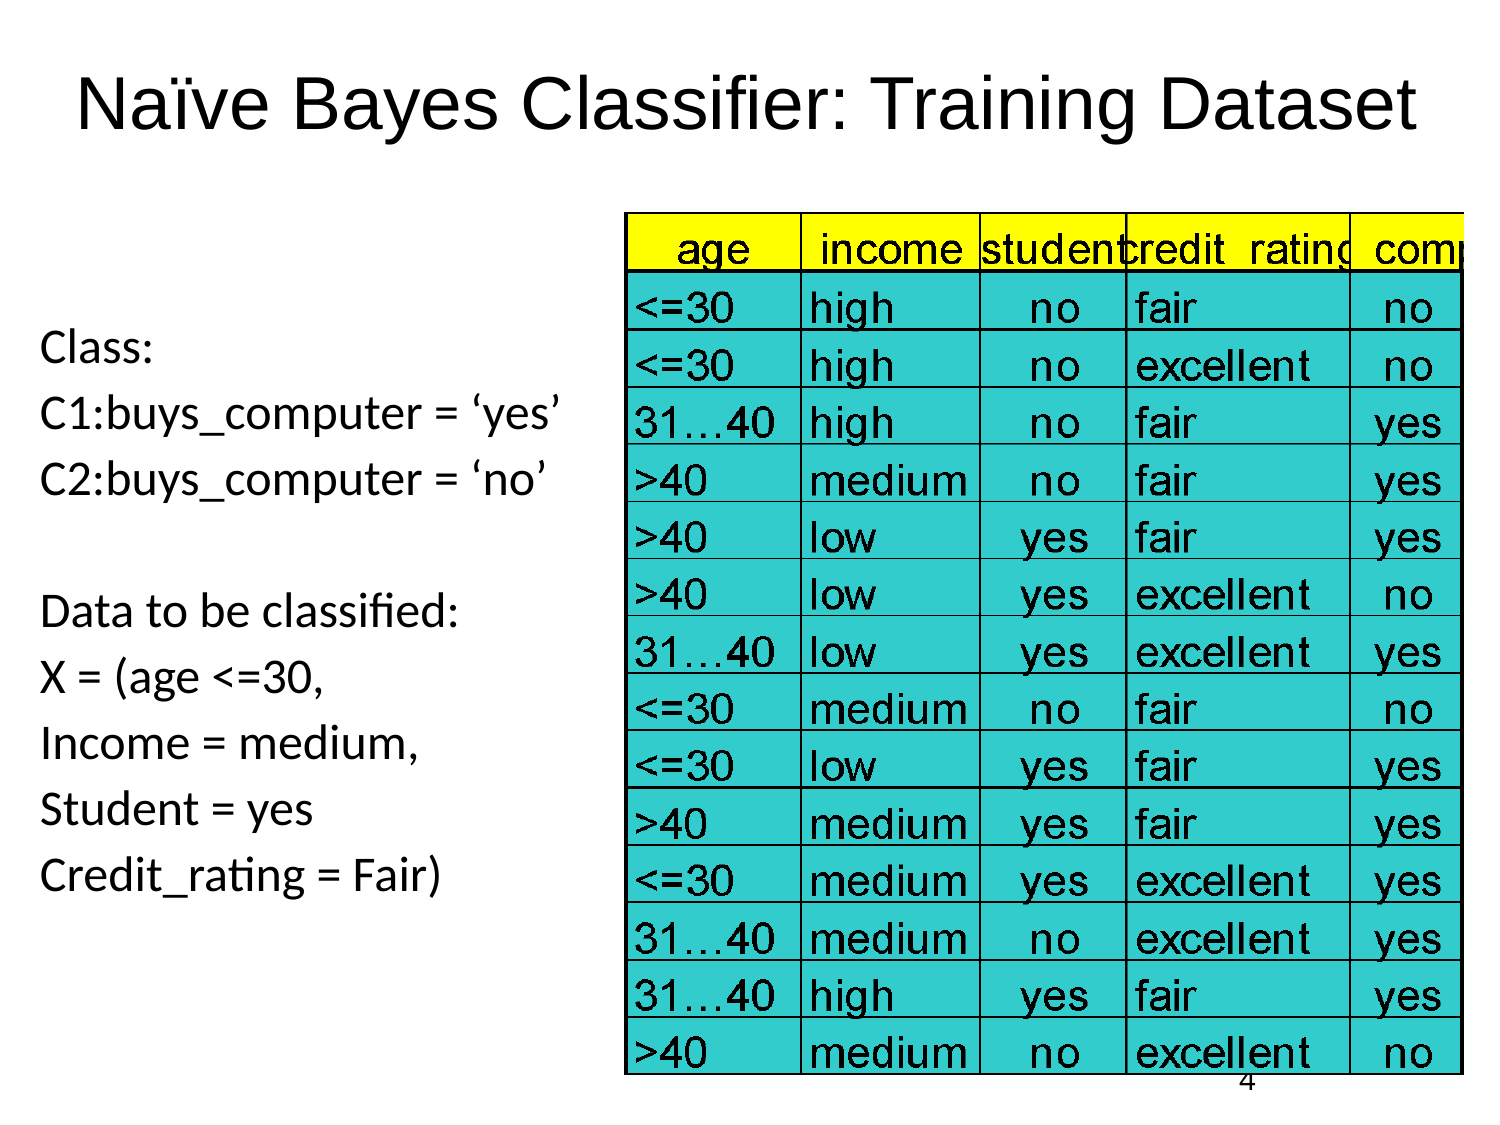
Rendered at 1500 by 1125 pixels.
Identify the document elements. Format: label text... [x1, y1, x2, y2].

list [624, 212, 1464, 1076]
text_box Class: C1:buys_computer = ‘yes’ C2:buys_computer = ‘no’ Data to be classified: X = (age <=30, Income = medium, Student = yes Credit_rating = Fair) [24, 299, 588, 909]
title Naïve Bayes Classifier: Training Dataset [0, 50, 1500, 150]
